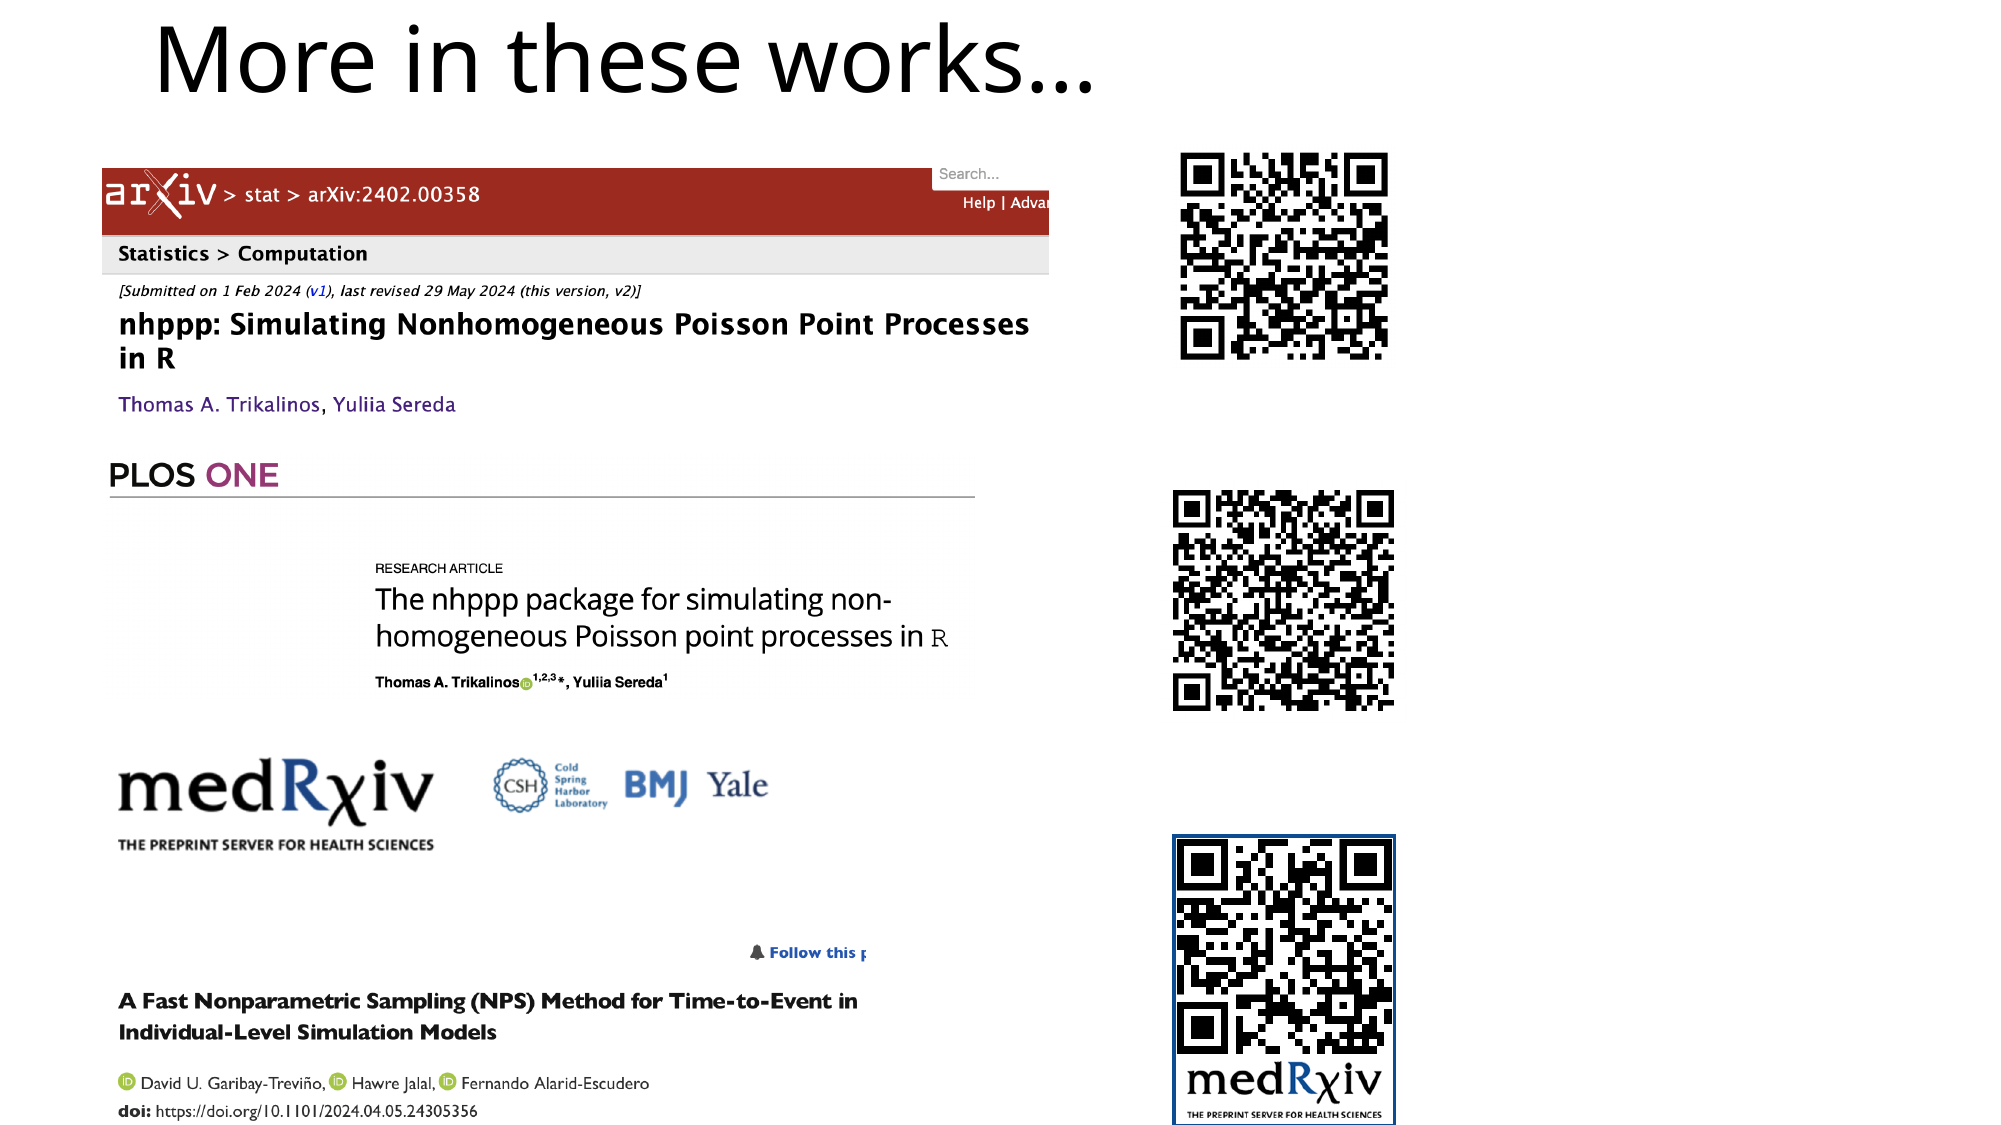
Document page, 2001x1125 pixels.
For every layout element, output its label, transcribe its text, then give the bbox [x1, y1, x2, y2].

picture [1160, 477, 1407, 724]
title More in these works… [137, 0, 1863, 126]
picture [101, 743, 866, 1125]
picture [101, 453, 976, 700]
picture [1171, 834, 1396, 1125]
picture [1171, 143, 1396, 369]
picture [101, 167, 1050, 427]
